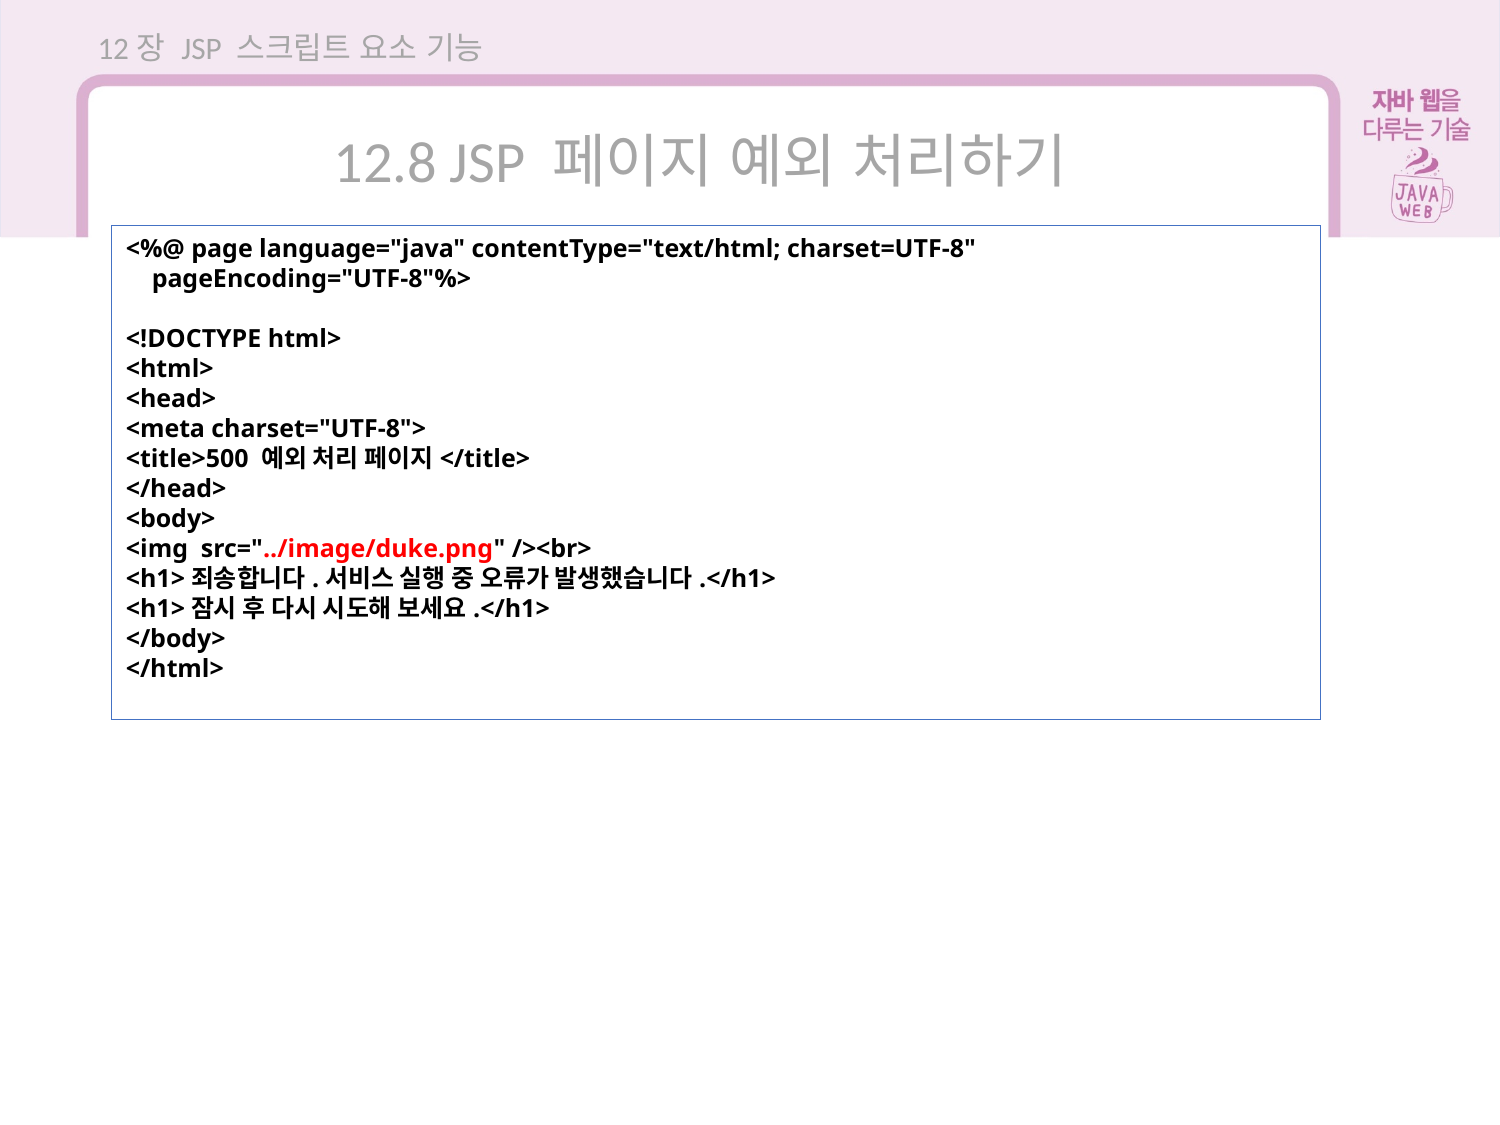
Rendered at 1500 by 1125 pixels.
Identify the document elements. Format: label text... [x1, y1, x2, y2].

picture [0, 0, 1500, 1125]
text_box 12.8 JSP 페이지 예외 처리하기 [174, 117, 1225, 202]
text_box 12장 JSP 스크립트 요소 기능 [82, 0, 1133, 74]
text_box <%@ page language="java" contentType="text/html; charset=UTF-8" pageEncoding="UTF-8"%> <!DOCTYPE html> <html> <head> <meta charset="UTF-8"> <title>500 예외 처리 페이지</title> </head> <body> <img src="../image/duke.png" /><br> <h1>죄송합니다.서비스 실행 중 오류가 발생했습니다.</h1> <h1>잠시 후 다시 시도해 보세요.</h1> </body> </html> [111, 225, 1321, 720]
